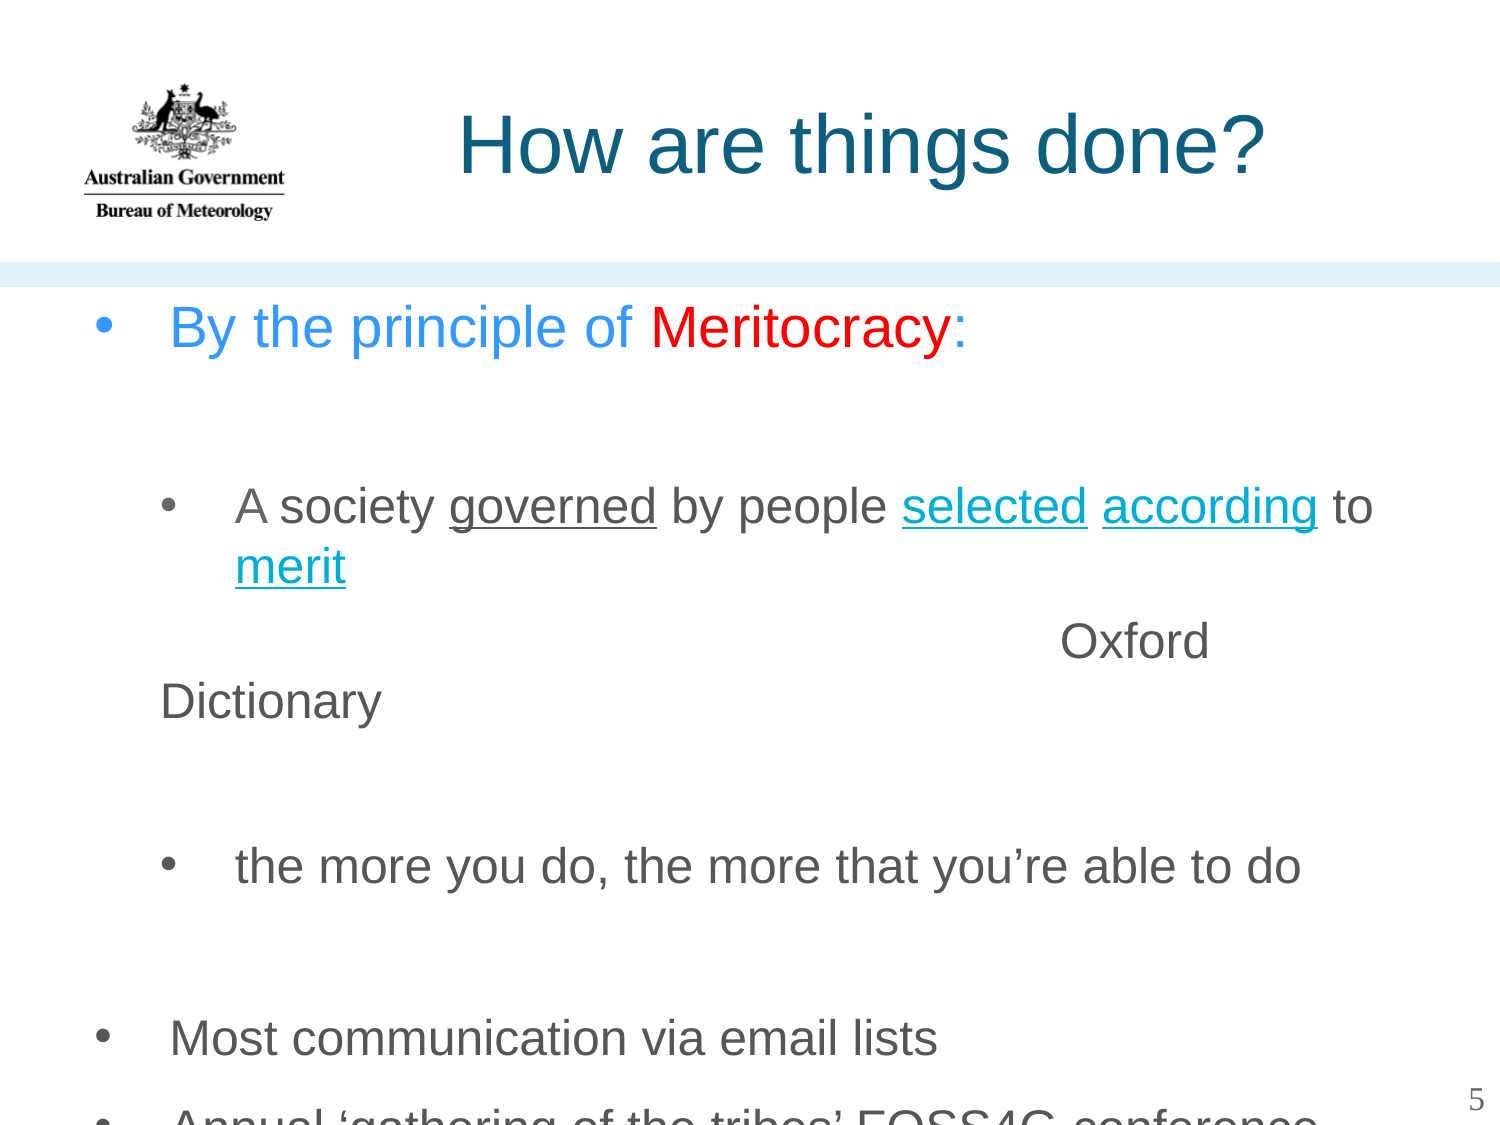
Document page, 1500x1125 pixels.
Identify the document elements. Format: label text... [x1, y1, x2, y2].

picture [75, 72, 296, 233]
text_box 5 [1187, 1069, 1500, 1125]
title How are things done? [303, 54, 1421, 227]
list By the principle of Meritocracy: A society governed by people selected according to merit Oxford Dictionary the more you do, the more that you’re able to do Most communication via email lists Annual ‘gathering of the tribes’ FOSS4G conference [79, 281, 1441, 1083]
